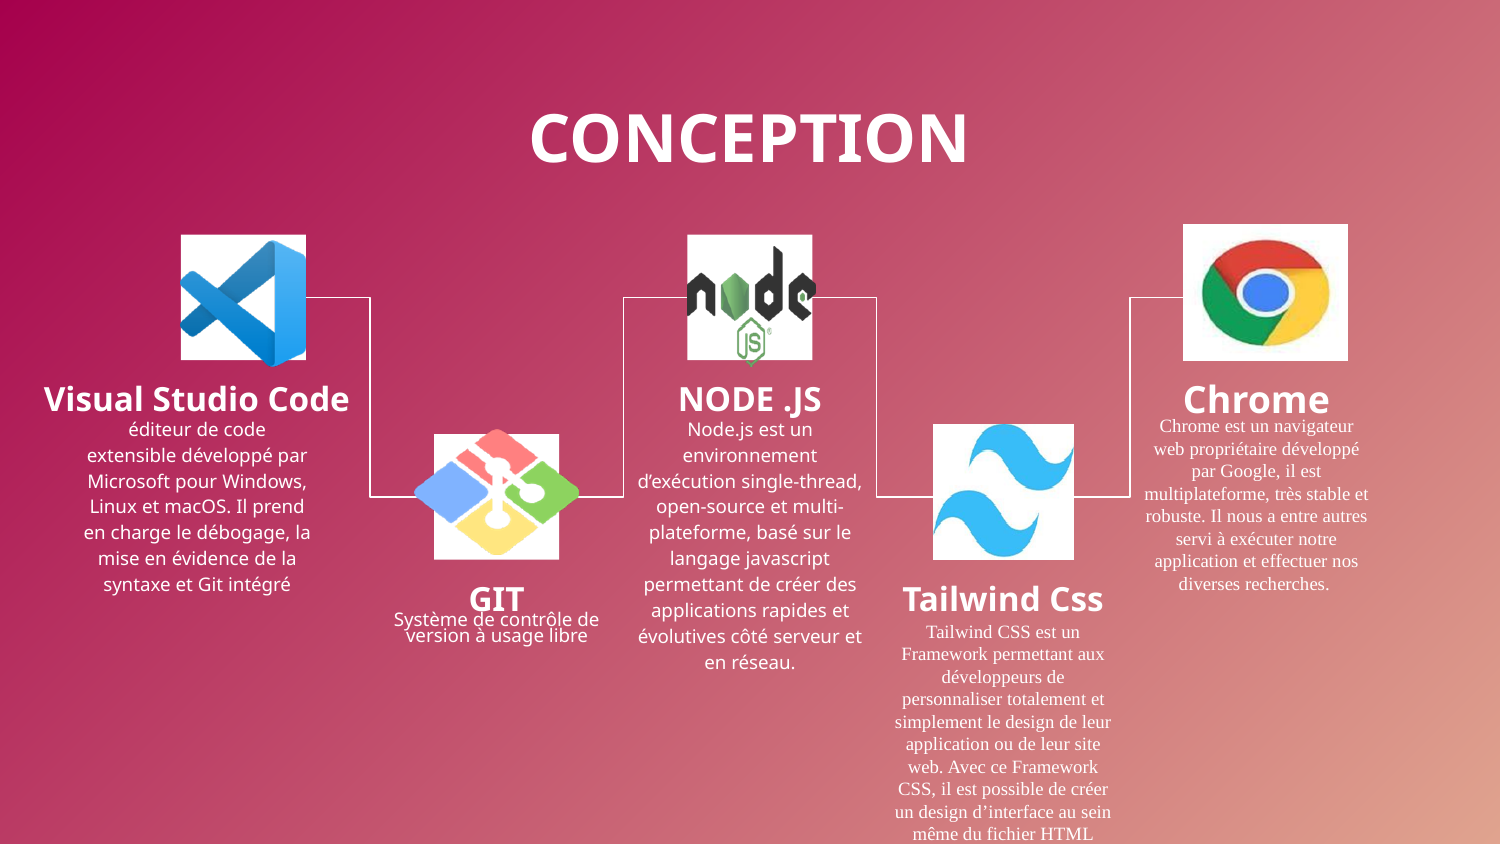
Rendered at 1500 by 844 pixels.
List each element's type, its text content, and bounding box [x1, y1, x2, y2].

text_box Tailwind CSS est un Framework permettant aux développeurs de personnaliser totalement et simplement le design de leur application ou de leur site web. Avec ce Framework CSS, il est possible de créer un design d’interface au sein même du fichier HTML [874, 604, 1132, 804]
text_box GIT [367, 559, 626, 598]
title CONCEPTION [118, 88, 1382, 183]
picture [1183, 224, 1349, 361]
text_box Système de contrôle de version à usage libre [367, 598, 626, 735]
picture [687, 246, 817, 367]
text_box Tailwind Css [874, 559, 1132, 604]
picture [933, 423, 1074, 561]
text_box [687, 234, 813, 245]
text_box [305, 297, 435, 498]
text_box NODE .JS [691, 376, 807, 399]
text_box Chrome est un navigateur web propriétaire développé par Google, il est multiplateforme, très stable et robuste. Il nous a entre autres servi à exécuter notre application et effectuer nos diverses recherches. [1127, 399, 1386, 535]
text_box Node.js est un environnement d’exécution single-thread, open-source et multi-plateforme, basé sur le langage javascript permettant de créer des applications rapides et évolutives côté serveur et en réseau. [621, 399, 879, 535]
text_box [1065, 297, 1195, 498]
text_box éditeur de code extensible développé par Microsoft pour Windows, Linux et macOS. Il prend en charge le débogage, la mise en évidence de la syntaxe et Git intégré [68, 399, 326, 599]
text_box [558, 297, 688, 498]
picture [414, 429, 579, 556]
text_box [812, 297, 942, 498]
text_box Chrome [1198, 360, 1386, 399]
picture [180, 240, 307, 367]
text_box Visual Studio Code [22, 360, 300, 437]
text_box [180, 234, 306, 239]
